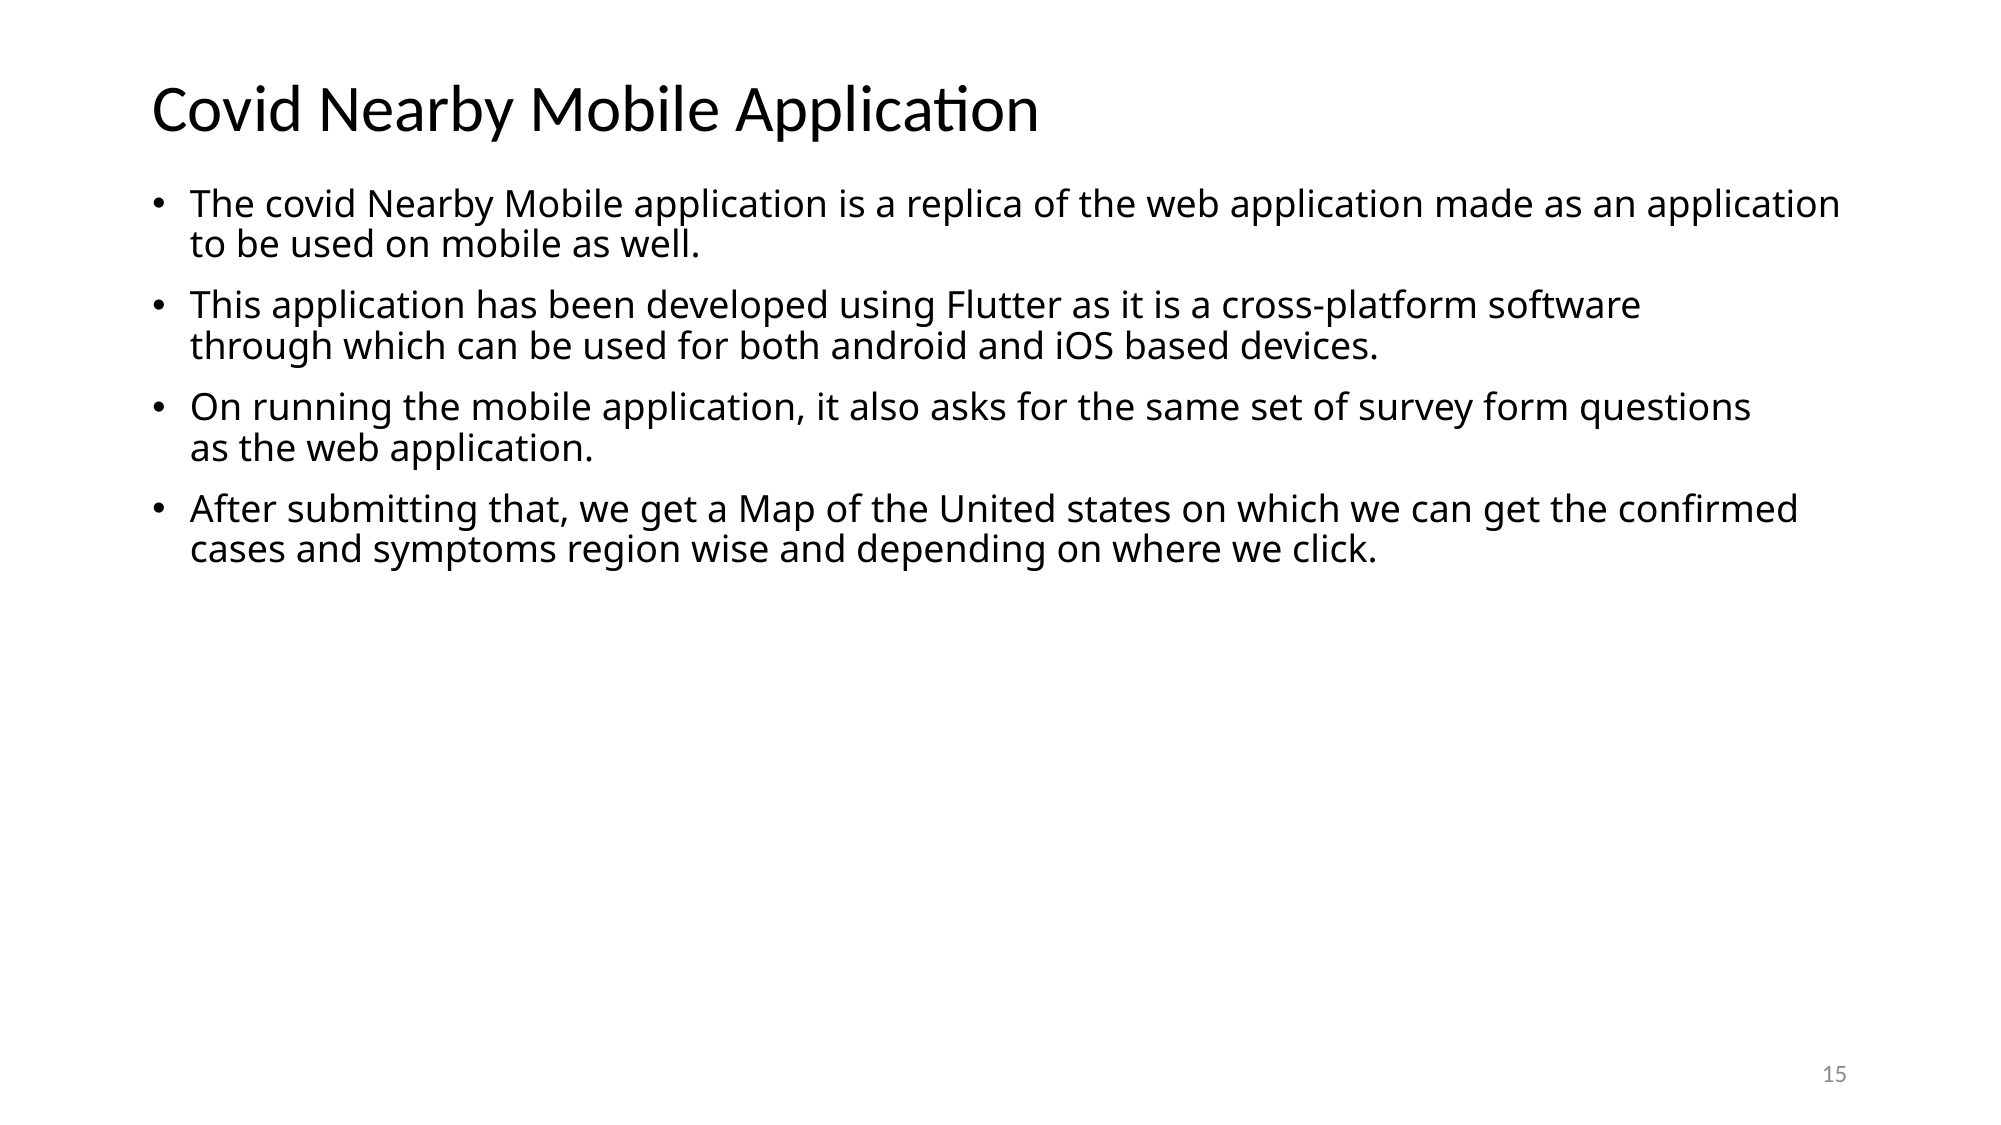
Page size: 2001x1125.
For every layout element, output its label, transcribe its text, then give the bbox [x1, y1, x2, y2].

title Covid Nearby Mobile Application [137, 59, 1863, 161]
slide_number 15 [1412, 1042, 1863, 1103]
list The covid Nearby Mobile application is a replica of the web application made as an application to be used on mobile as well. This application has been developed using Flutter as it is a cross-platform software through which can be used for both android and iOS based devices. On running the mobile application, it also asks for the same set of survey form questions as the web application. After submitting that, we get a Map of the United states on which we can get the confirmed cases and symptoms region wise and depending on where we click. [137, 177, 1863, 1014]
